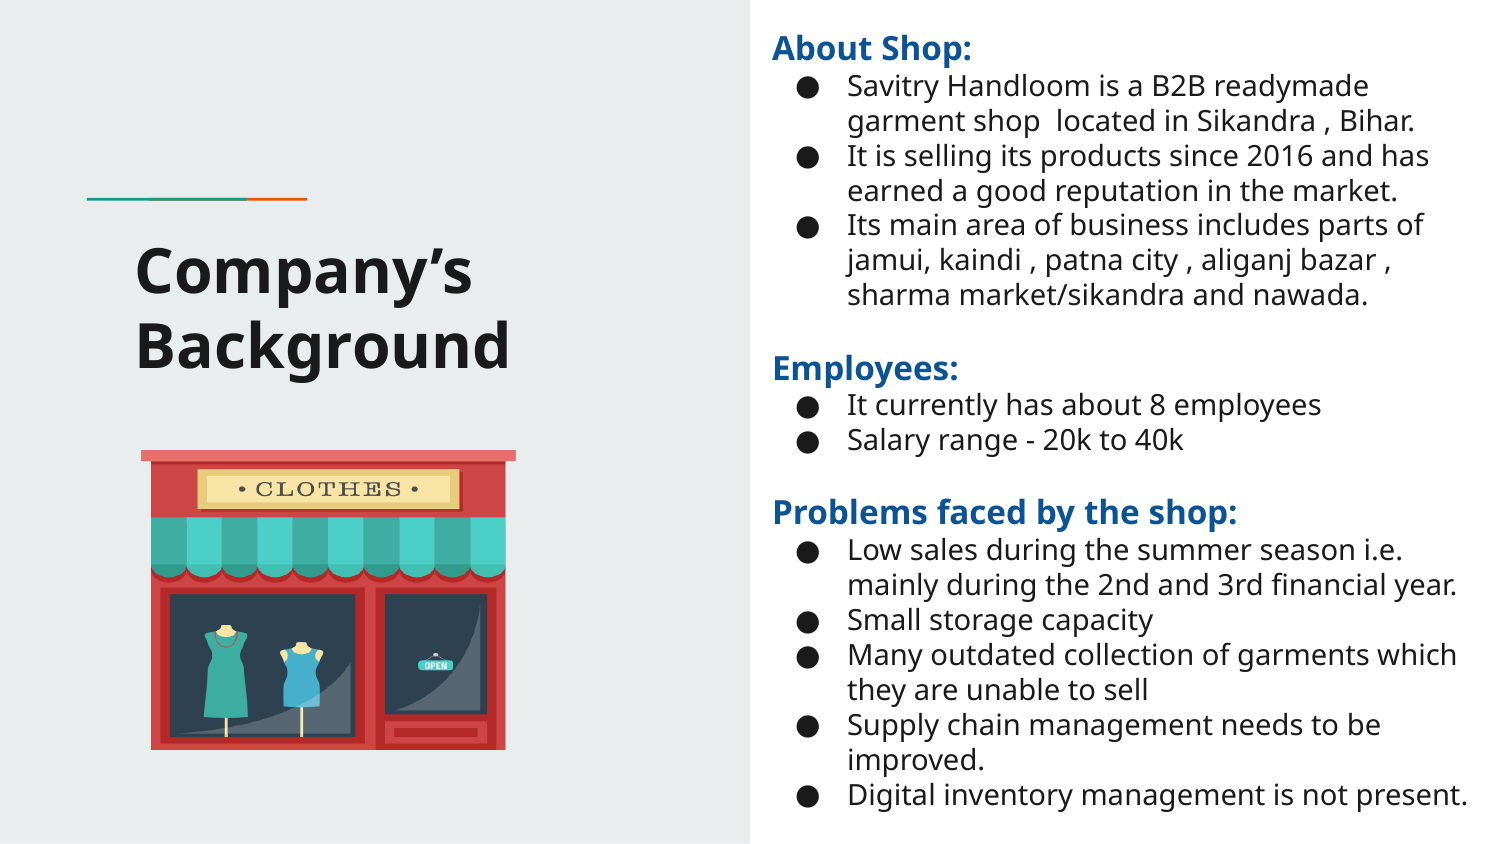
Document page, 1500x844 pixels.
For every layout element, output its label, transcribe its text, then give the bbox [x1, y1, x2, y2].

text_box About Shop: Savitry Handloom is a B2B readymade garment shop located in Sikandra , Bihar. It is selling its products since 2016 and has earned a good reputation in the market. Its main area of business includes parts of jamui, kaindi , patna city , aliganj bazar , sharma market/sikandra and nawada. Employees: It currently has about 8 employees Salary range - 20k to 40k Problems faced by the shop: Low sales during the summer season i.e. mainly during the 2nd and 3rd financial year. Small storage capacity Many outdated collection of garments which they are unable to sell Supply chain management needs to be improved. Digital inventory management is not present. [757, 11, 1500, 826]
picture [119, 450, 538, 751]
title Company’s Background [119, 216, 662, 494]
